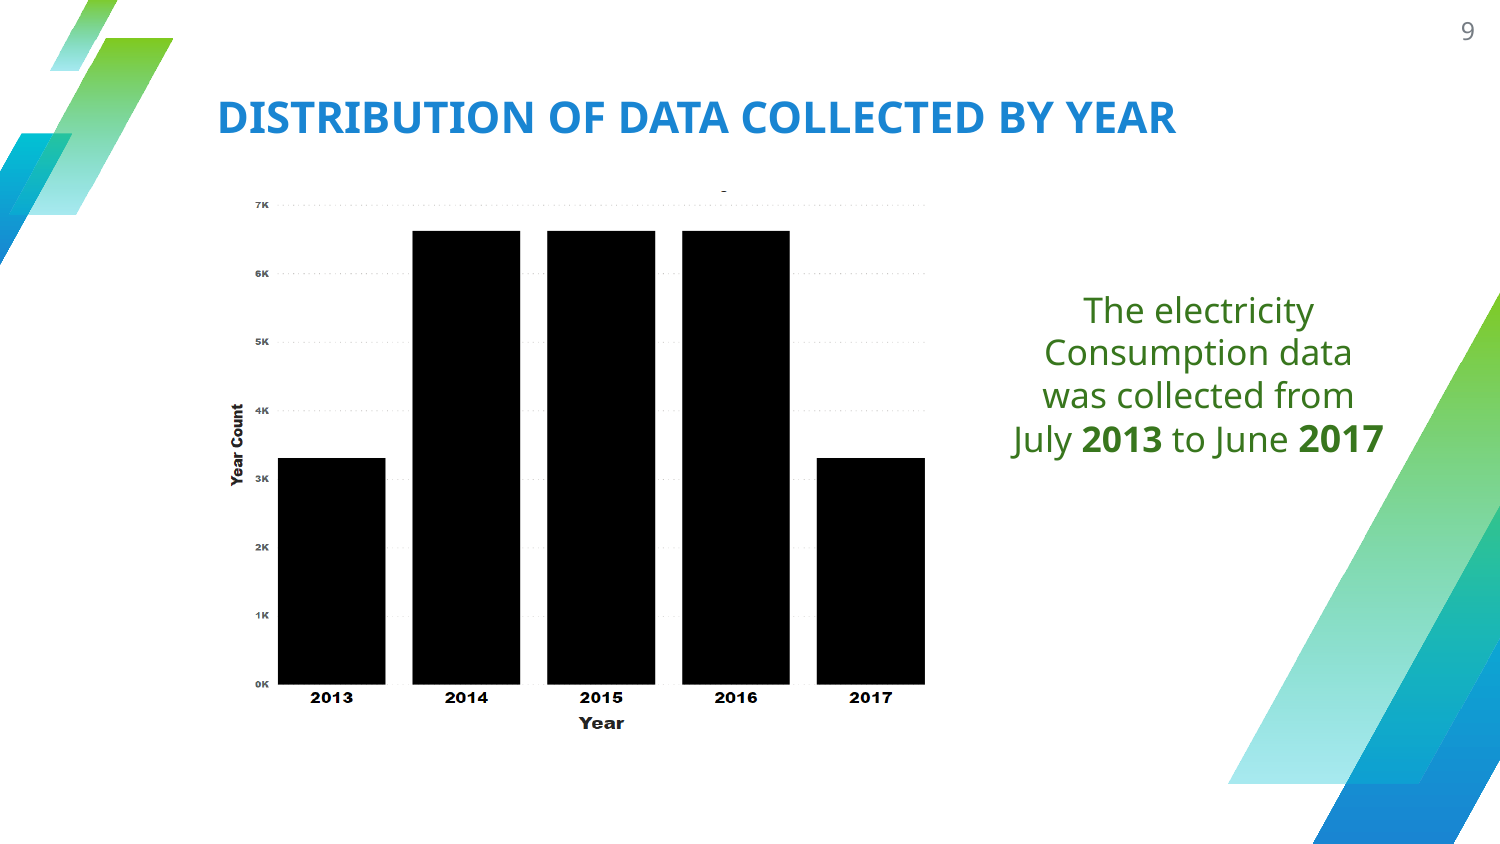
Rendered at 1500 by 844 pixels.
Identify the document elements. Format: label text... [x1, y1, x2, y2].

picture [216, 191, 962, 738]
text_box The electricity Consumption data was collected from July 2013 to June 2017 [993, 272, 1404, 516]
slide_number ‹#› [1403, 0, 1475, 65]
title DISTRIBUTION OF DATA COLLECTED BY YEAR [216, 64, 1427, 222]
